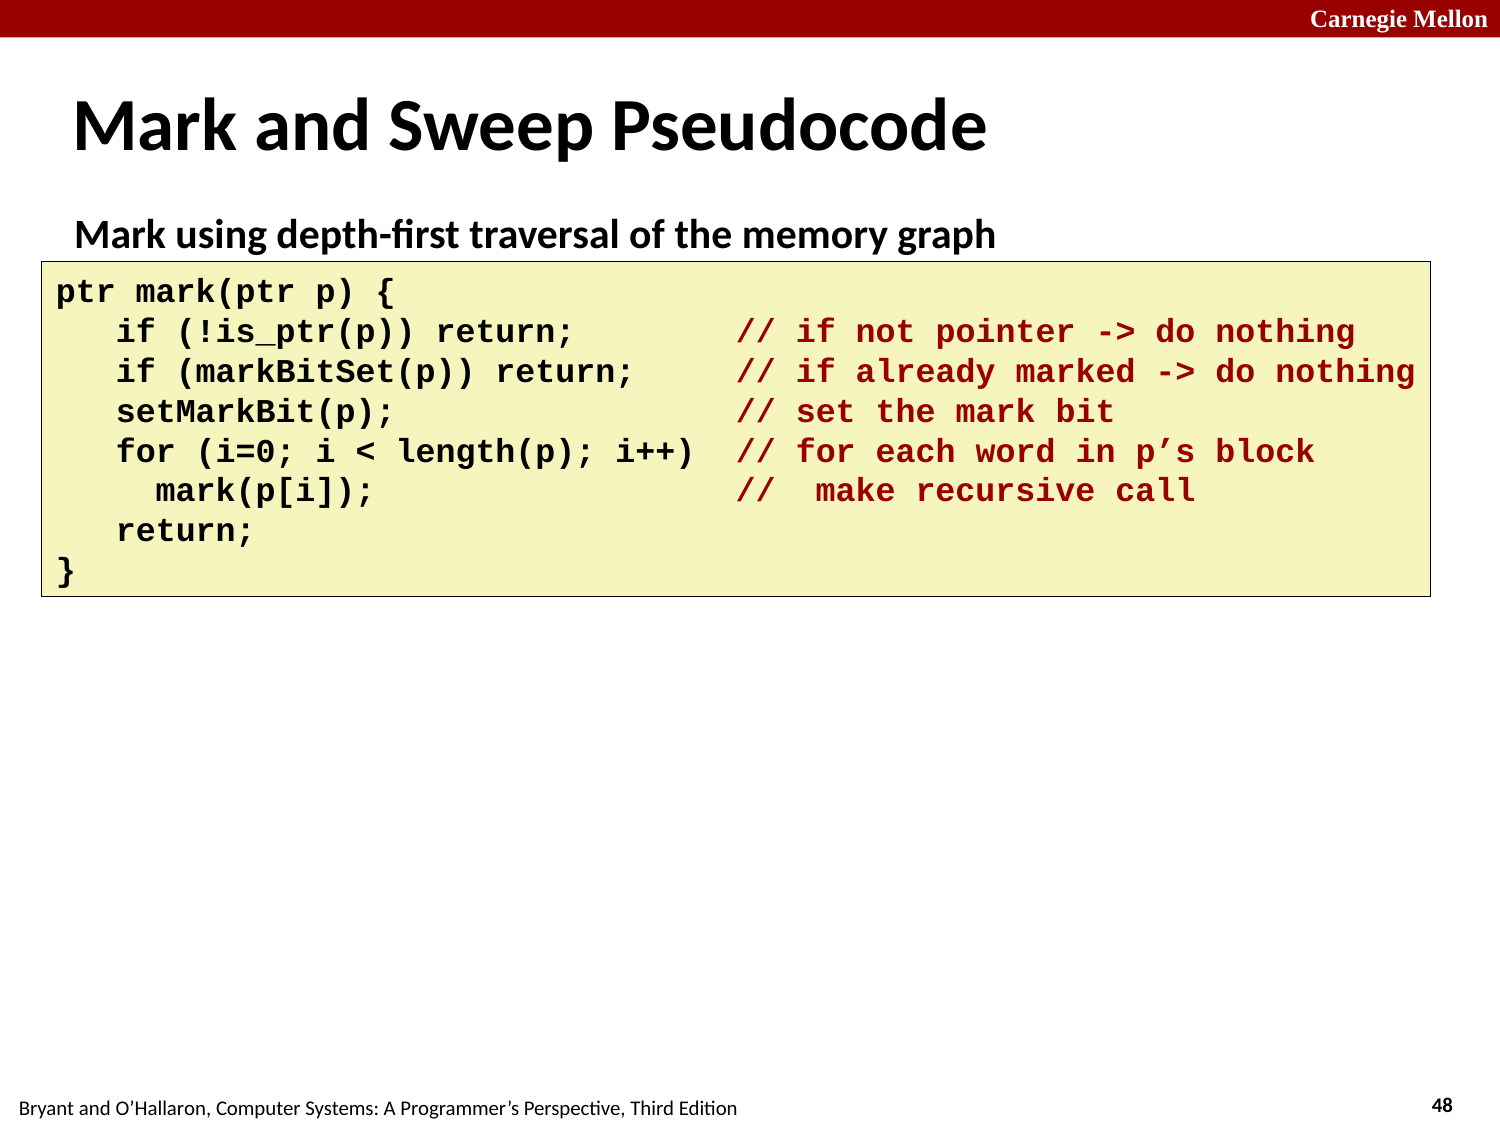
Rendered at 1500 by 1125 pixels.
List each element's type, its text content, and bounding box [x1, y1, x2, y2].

text_box ptr mark(ptr p) { if (!is_ptr(p)) return; // if not pointer -> do nothing if (markBitSet(p)) return; // if already marked -> do nothing setMarkBit(p); // set the mark bit for (i=0; i < length(p); i++) // for each word in p’s block mark(p[i]); // make recursive call return; } [41, 261, 1431, 596]
text_box Mark using depth-first traversal of the memory graph [59, 198, 1322, 265]
title Mark and Sweep Pseudocode [56, 80, 1170, 175]
